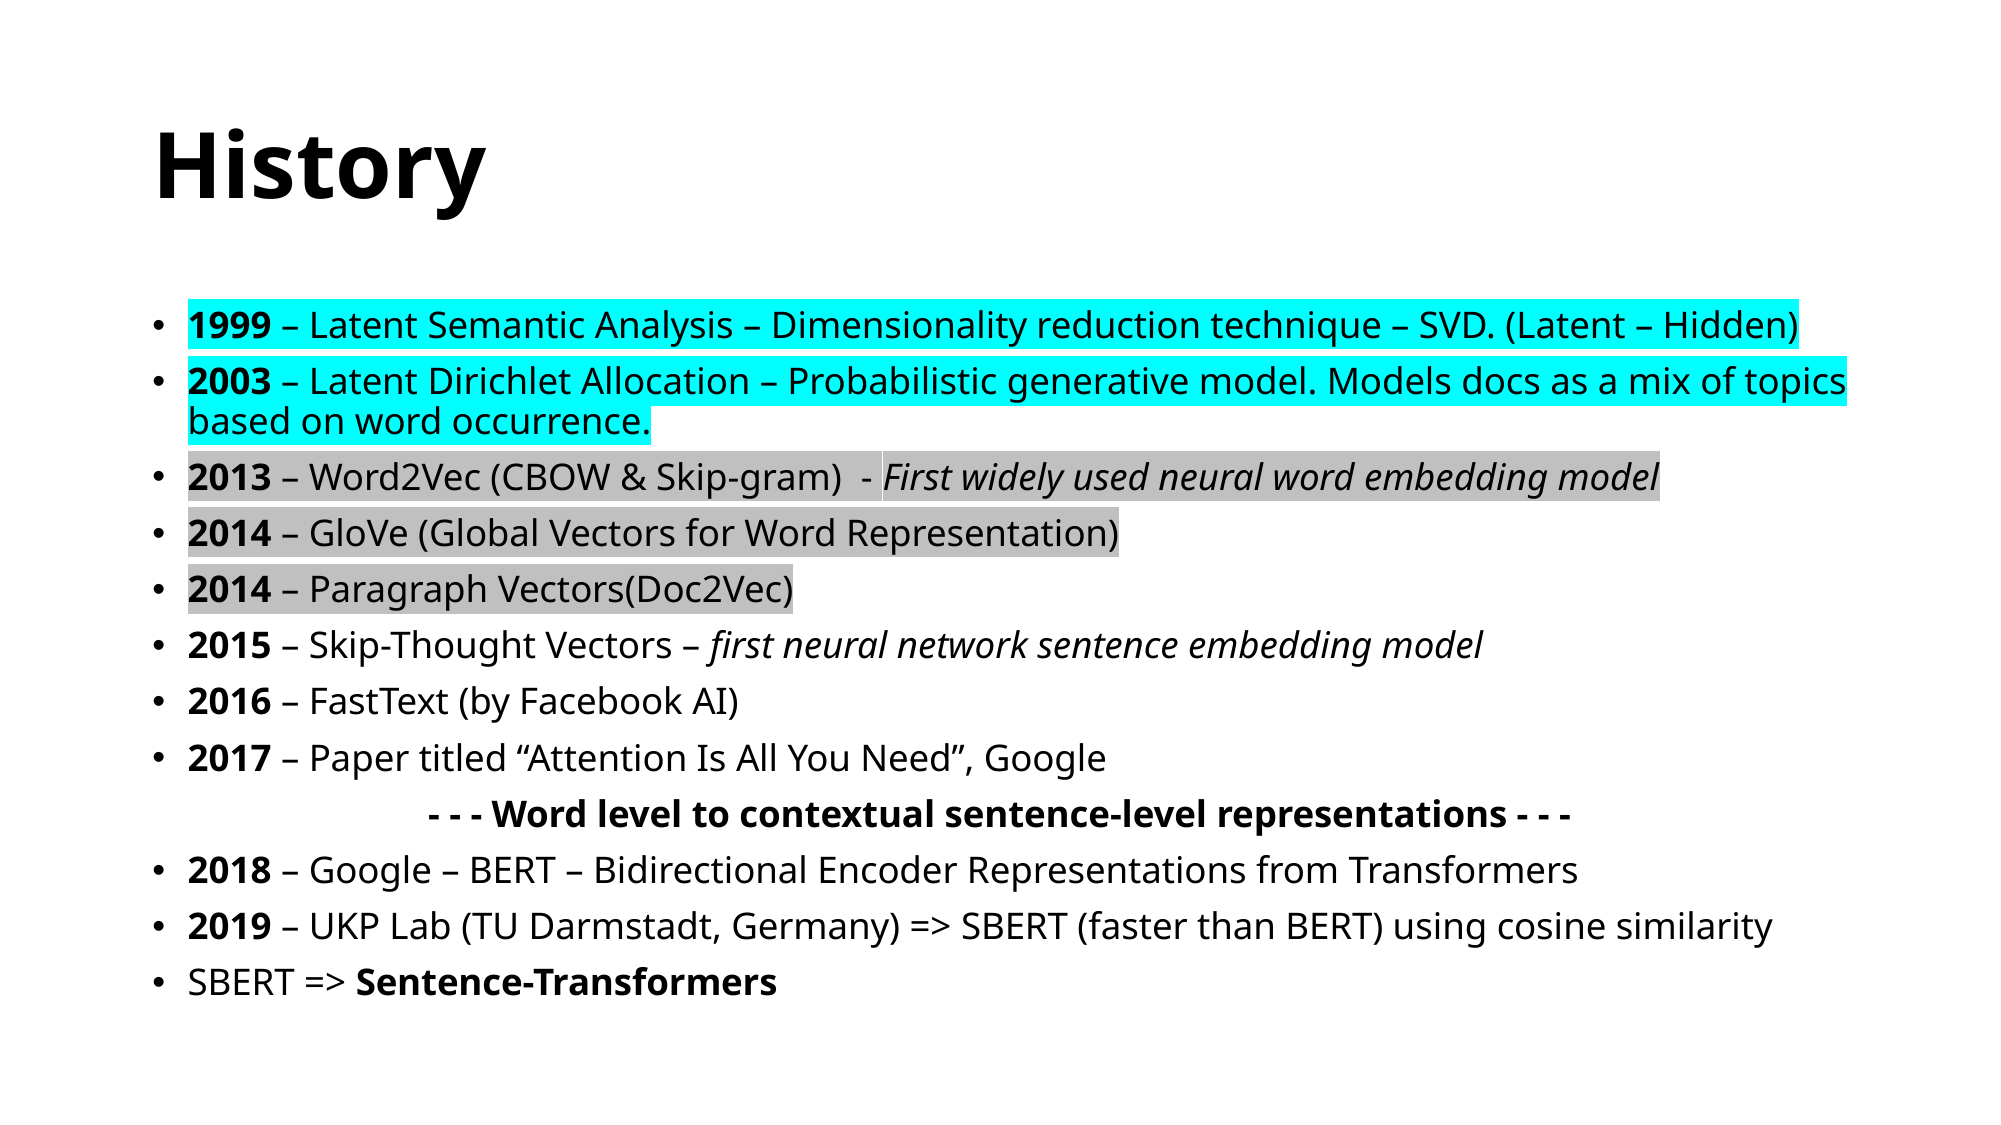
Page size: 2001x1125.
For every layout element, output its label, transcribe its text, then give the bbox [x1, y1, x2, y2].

list 1999 – Latent Semantic Analysis – Dimensionality reduction technique – SVD. (Latent – Hidden) 2003 – Latent Dirichlet Allocation – Probabilistic generative model. Models docs as a mix of topics based on word occurrence. 2013 – Word2Vec (CBOW & Skip-gram) - First widely used neural word embedding model 2014 – GloVe (Global Vectors for Word Representation) 2014 – Paragraph Vectors(Doc2Vec) 2015 – Skip-Thought Vectors – first neural network sentence embedding model 2016 – FastText (by Facebook AI) 2017 – Paper titled “Attention Is All You Need”, Google - - - Word level to contextual sentence-level representations - - - 2018 – Google – BERT – Bidirectional Encoder Representations from Transformers 2019 – UKP Lab (TU Darmstadt, Germany) => SBERT (faster than BERT) using cosine similarity SBERT => Sentence-Transformers [137, 299, 1863, 1014]
title History [137, 59, 1863, 278]
